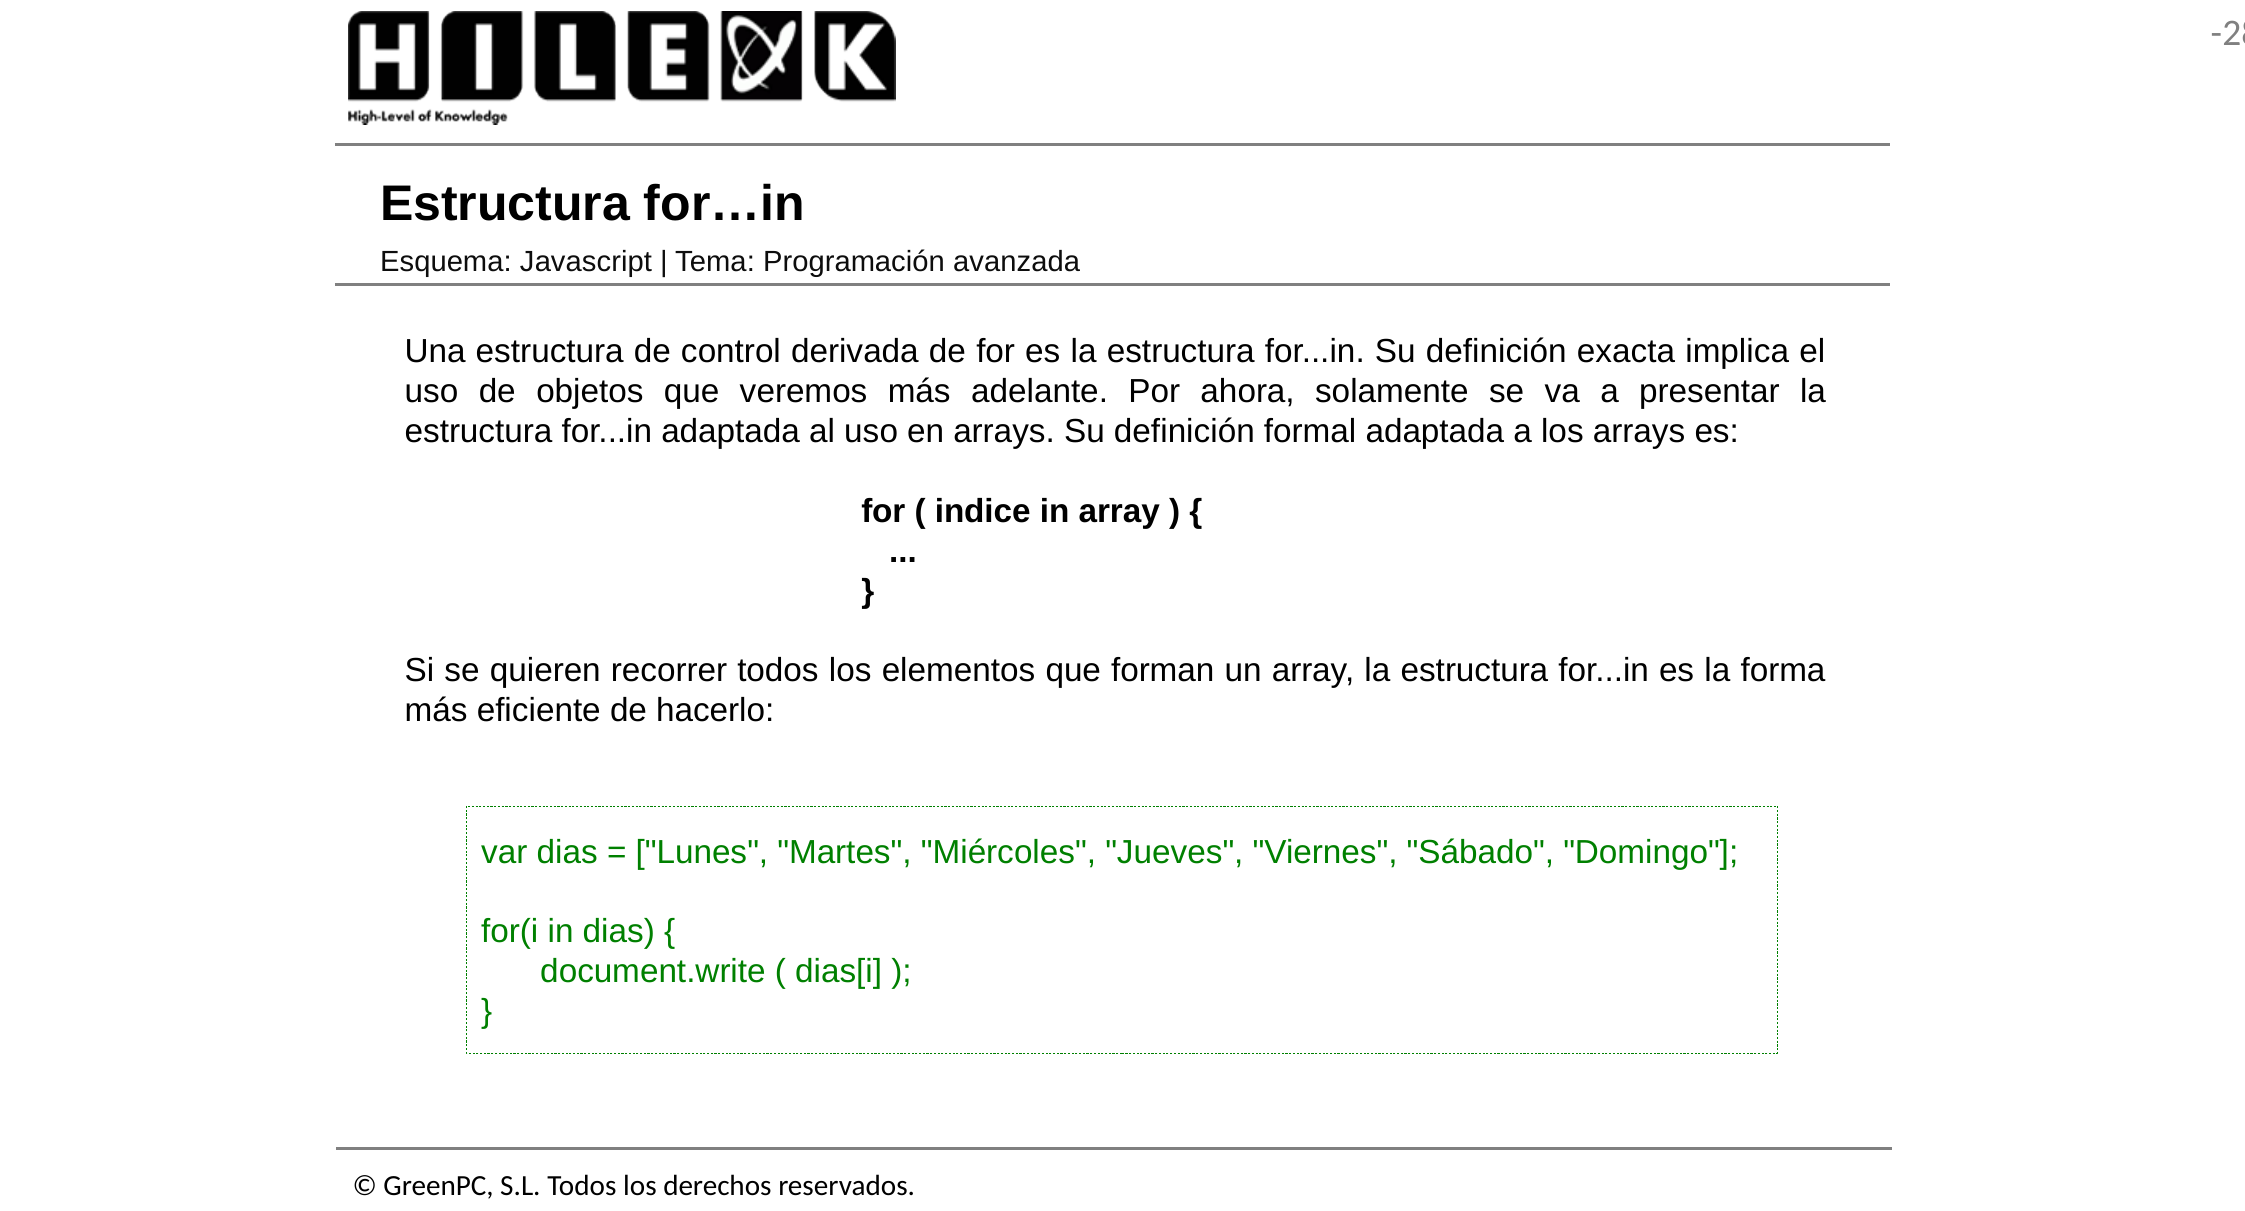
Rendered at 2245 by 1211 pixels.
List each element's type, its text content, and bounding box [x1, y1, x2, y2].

title Estructura for…in [360, 159, 1879, 241]
picture [348, 11, 896, 125]
text_box Una estructura de control derivada de for es la estructura for...in. Su definición exacta implica el uso de objetos que veremos más adelante. Por ahora, solamente se va a presentar la estructura for...in adaptada al uso en arrays. Su definición formal adaptada a los arrays es: for ( indice in array ) { ... } Si se quieren recorrer todos los elementos que forman un array, la estructura for...in es la forma más eficiente de hacerlo: [389, 321, 1843, 736]
text_box var dias = ["Lunes", "Martes", "Miércoles", "Jueves", "Viernes", "Sábado", "Domingo"]; for(i in dias) { document.write ( dias[i] ); } [464, 804, 1780, 1055]
list Esquema: Javascript | Tema: Programación avanzada [360, 231, 1106, 288]
